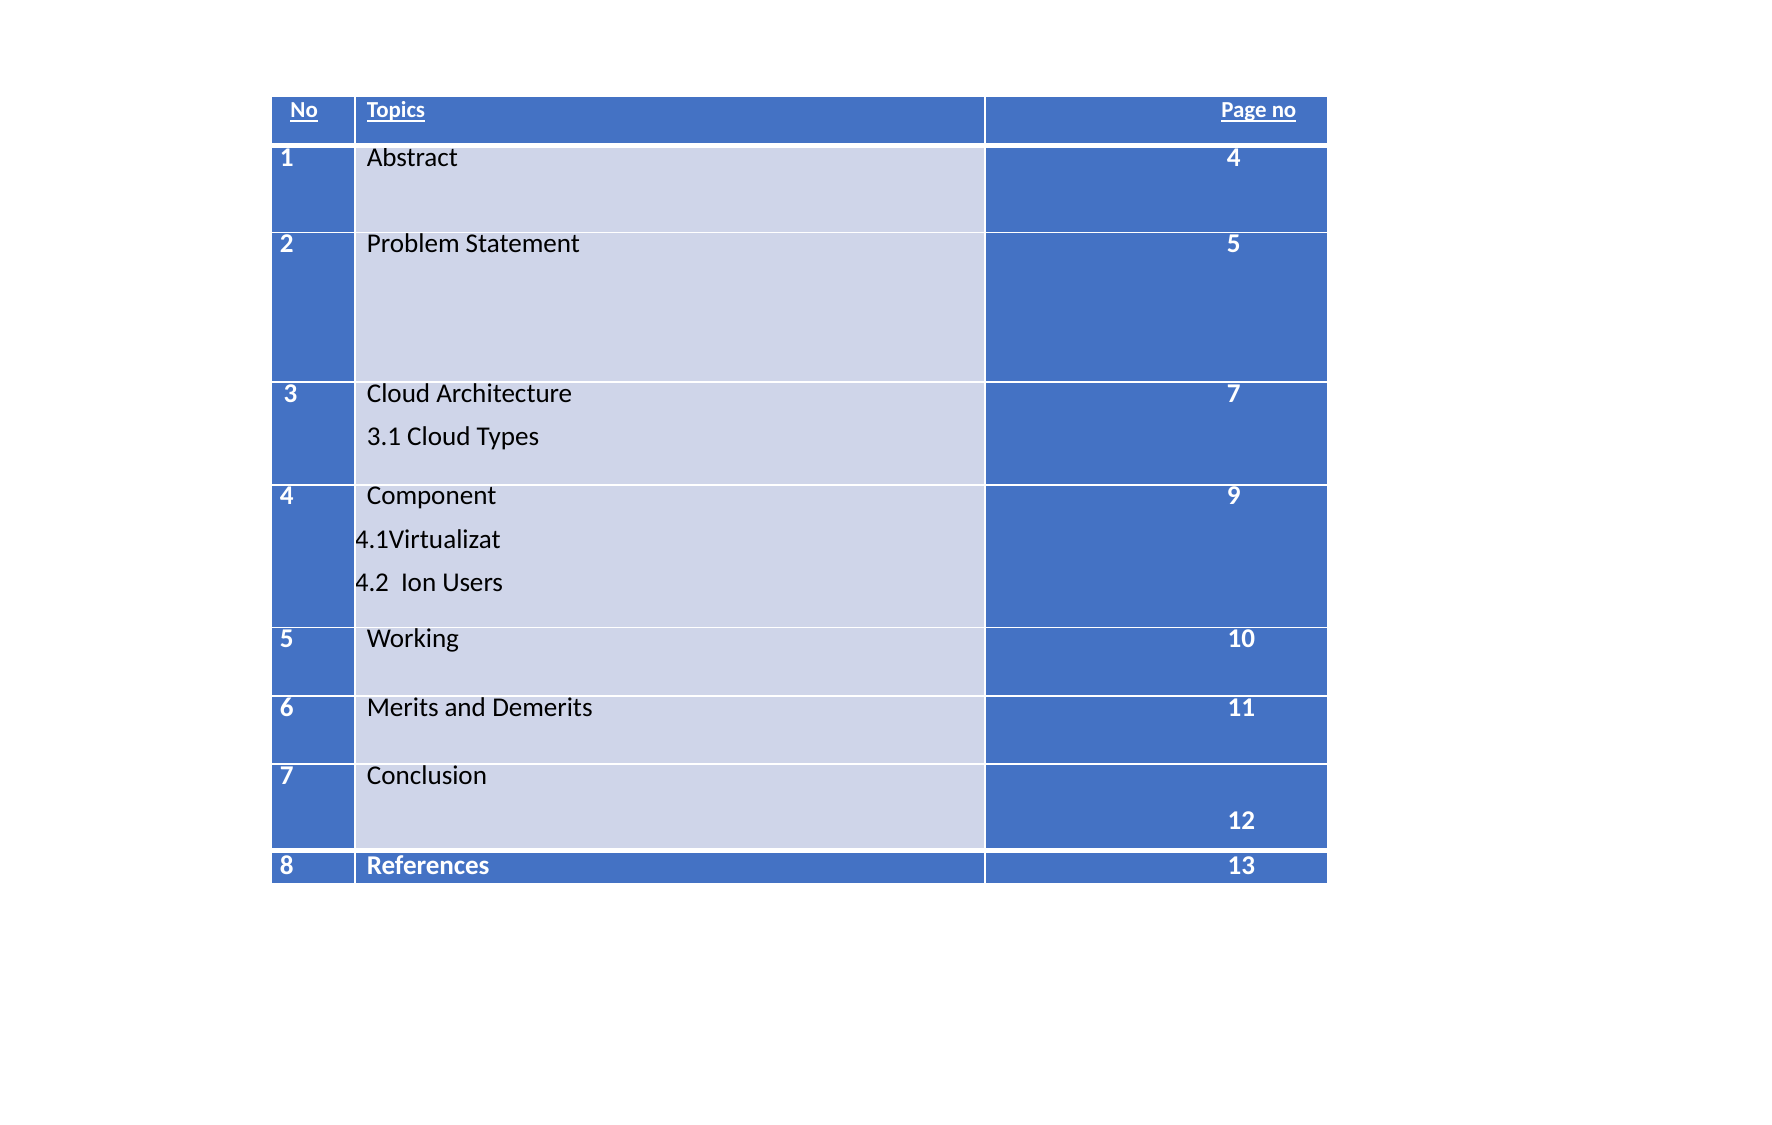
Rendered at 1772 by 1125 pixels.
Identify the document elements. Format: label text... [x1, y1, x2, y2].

table_cell 11 [986, 697, 1327, 763]
table_cell References [356, 853, 984, 883]
table_cell Working [356, 628, 984, 695]
table_cell 12 [986, 765, 1327, 848]
table_header No [272, 97, 354, 143]
table_cell Merits and Demerits [356, 697, 984, 763]
table_cell Cloud Architecture 3.1 Cloud Types [356, 383, 984, 484]
table_cell 3 [272, 383, 354, 484]
table_cell 5 [986, 233, 1327, 381]
table_cell Conclusion [356, 765, 984, 848]
table_cell 7 [986, 383, 1327, 484]
table_cell 10 [986, 628, 1327, 695]
table_cell 6 [272, 697, 354, 763]
table_cell 8 [272, 853, 354, 883]
table_cell Problem Statement [356, 233, 984, 381]
table_cell 1 [272, 148, 354, 232]
table_cell Component 4.1Virtualizat 4.2 Ion Users [356, 486, 984, 627]
table_cell 2 [272, 233, 354, 381]
table_header Topics [356, 97, 984, 143]
table_header Page no [986, 97, 1327, 143]
text_box [1262, 288, 1293, 384]
table_cell 4 [272, 486, 354, 627]
table_cell 9 [986, 486, 1327, 627]
table_cell 5 [272, 628, 354, 695]
table_cell 7 [272, 765, 354, 848]
table_cell Abstract [356, 148, 984, 232]
table_cell 13 [986, 853, 1327, 883]
table_cell 4 [986, 148, 1327, 232]
